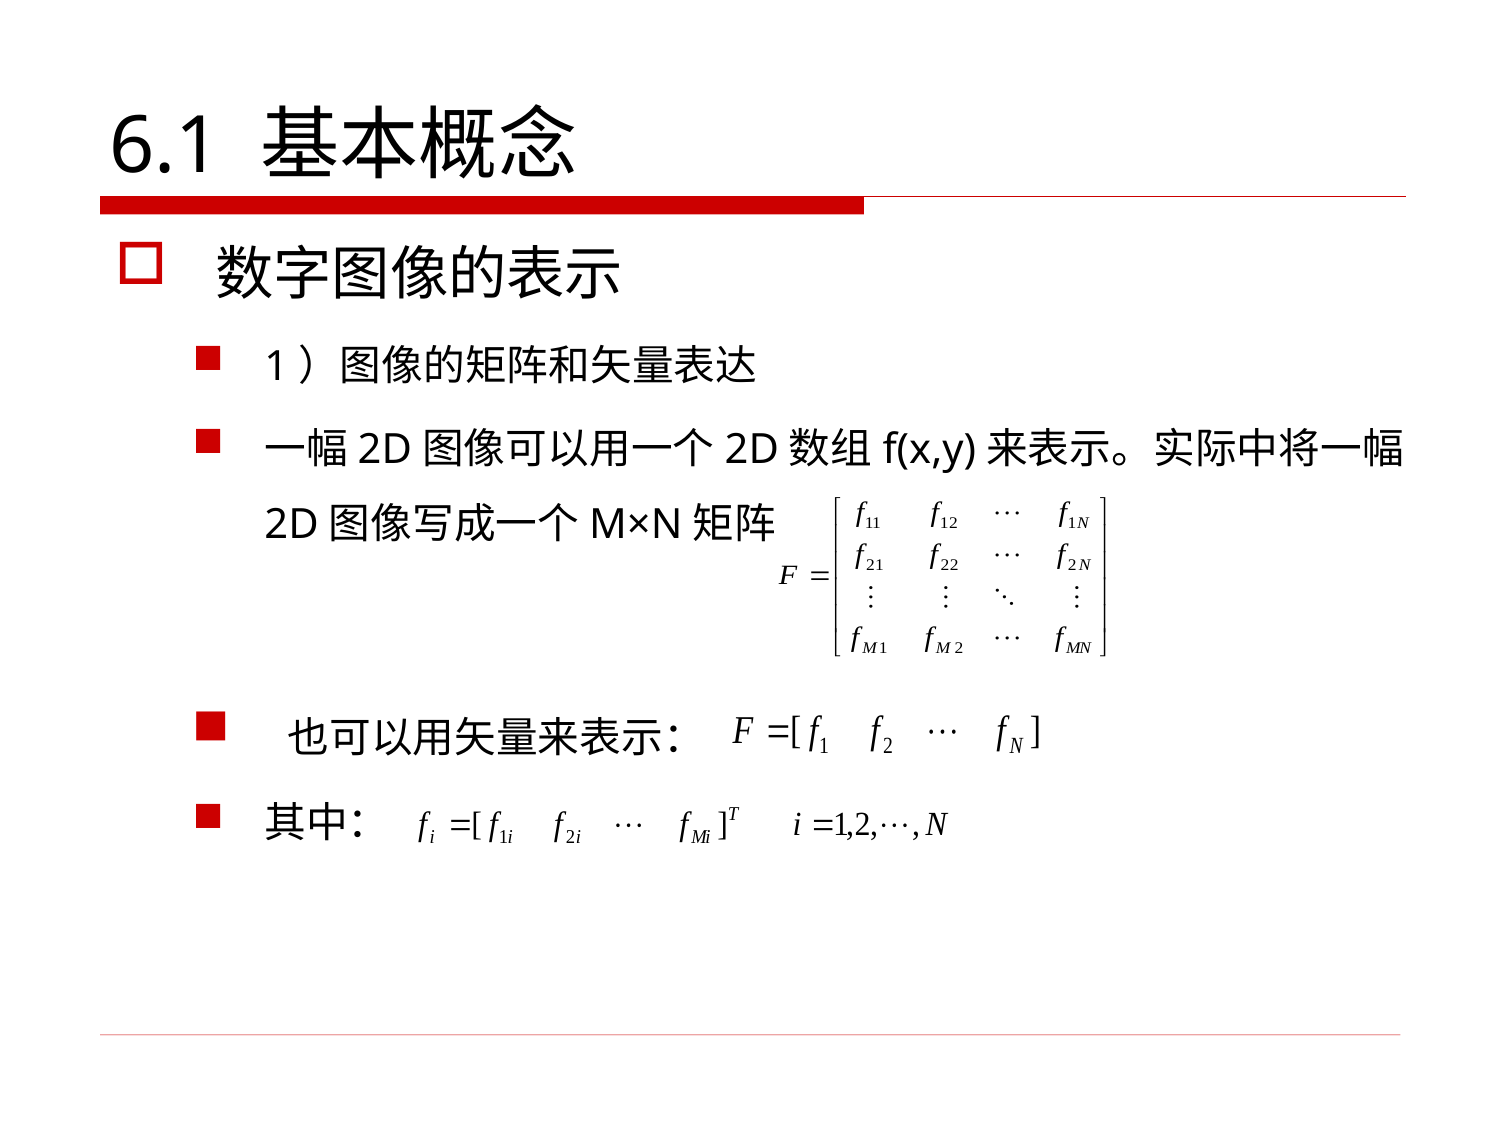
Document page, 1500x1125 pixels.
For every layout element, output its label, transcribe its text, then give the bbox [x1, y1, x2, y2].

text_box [407, 798, 957, 853]
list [726, 703, 1046, 764]
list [773, 491, 1117, 664]
title 6.1 基本概念 [94, 50, 1407, 197]
list 数字图像的表示 1）图像的矩阵和矢量表达 一幅2D图像可以用一个2D数组f(x,y)来表示。实际中将一幅2D图像写成一个M×N矩阵： 也可以用矢量来表示： 其中： [100, 241, 1429, 917]
slide_number [1074, 1024, 1388, 1101]
